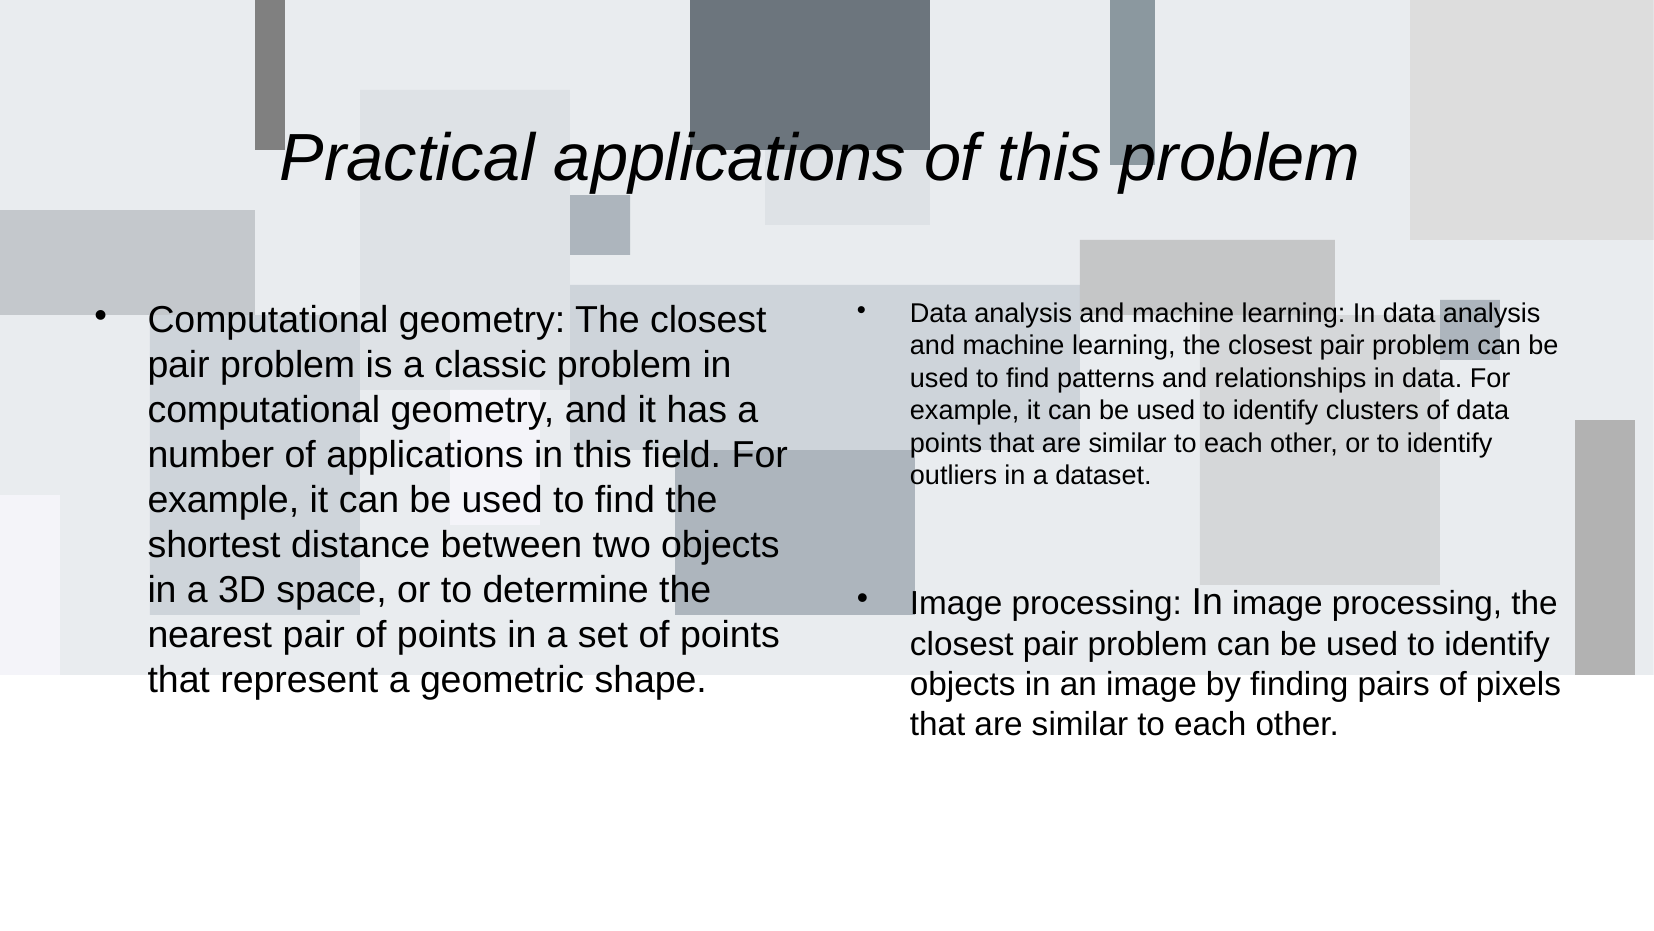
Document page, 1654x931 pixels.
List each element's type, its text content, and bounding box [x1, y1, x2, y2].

list Computational geometry: The closest pair problem is a classic problem in computational geometry, and it has a number of applications in this field. For example, it can be used to find the shortest distance between two objects in a 3D space, or to determine the nearest pair of points in a set of points that represent a geometric shape. [76, 295, 803, 835]
list Image processing: In image processing, the closest pair problem can be used to identify objects in an image by finding pairs of pixels that are similar to each other. [839, 576, 1566, 835]
title Practical applications of this problem [76, 76, 1565, 232]
list Data analysis and machine learning: In data analysis and machine learning, the closest pair problem can be used to find patterns and relationships in data. For example, it can be used to identify clusters of data points that are similar to each other, or to identify outliers in a dataset. [839, 295, 1566, 553]
